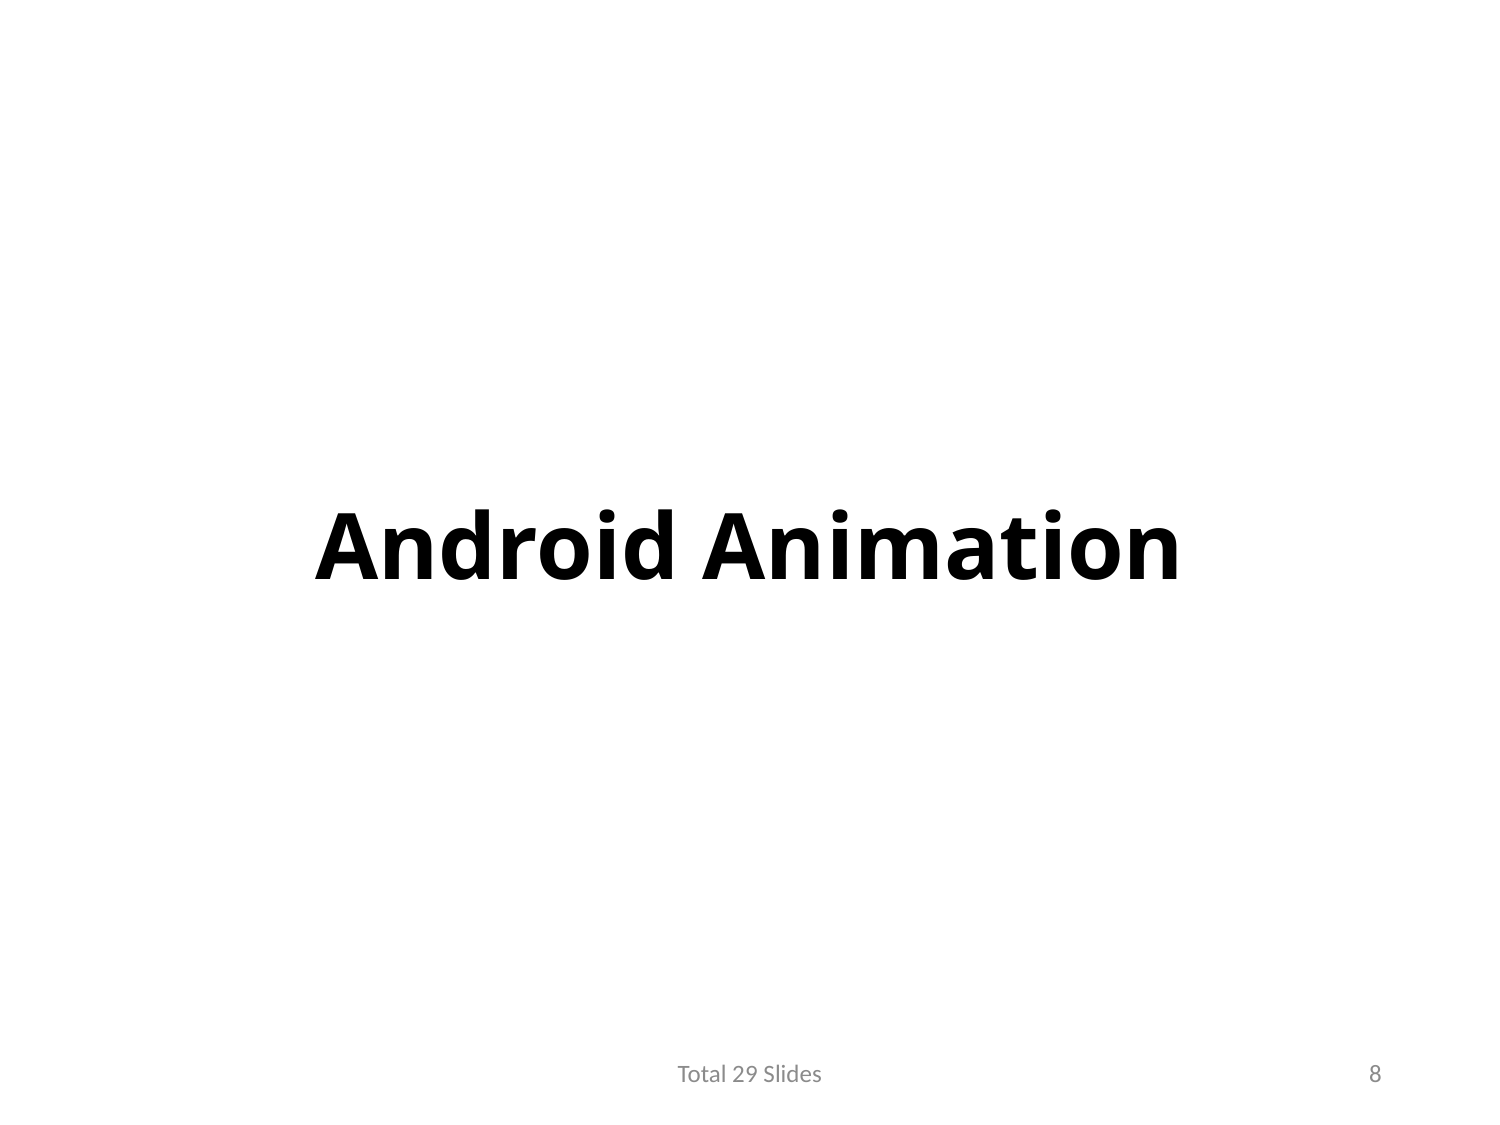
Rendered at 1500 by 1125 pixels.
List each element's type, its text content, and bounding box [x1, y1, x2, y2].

title Android Animation [103, 441, 1397, 659]
slide_number 8 [1059, 1042, 1397, 1103]
footer Total 29 Slides [496, 1042, 1004, 1103]
